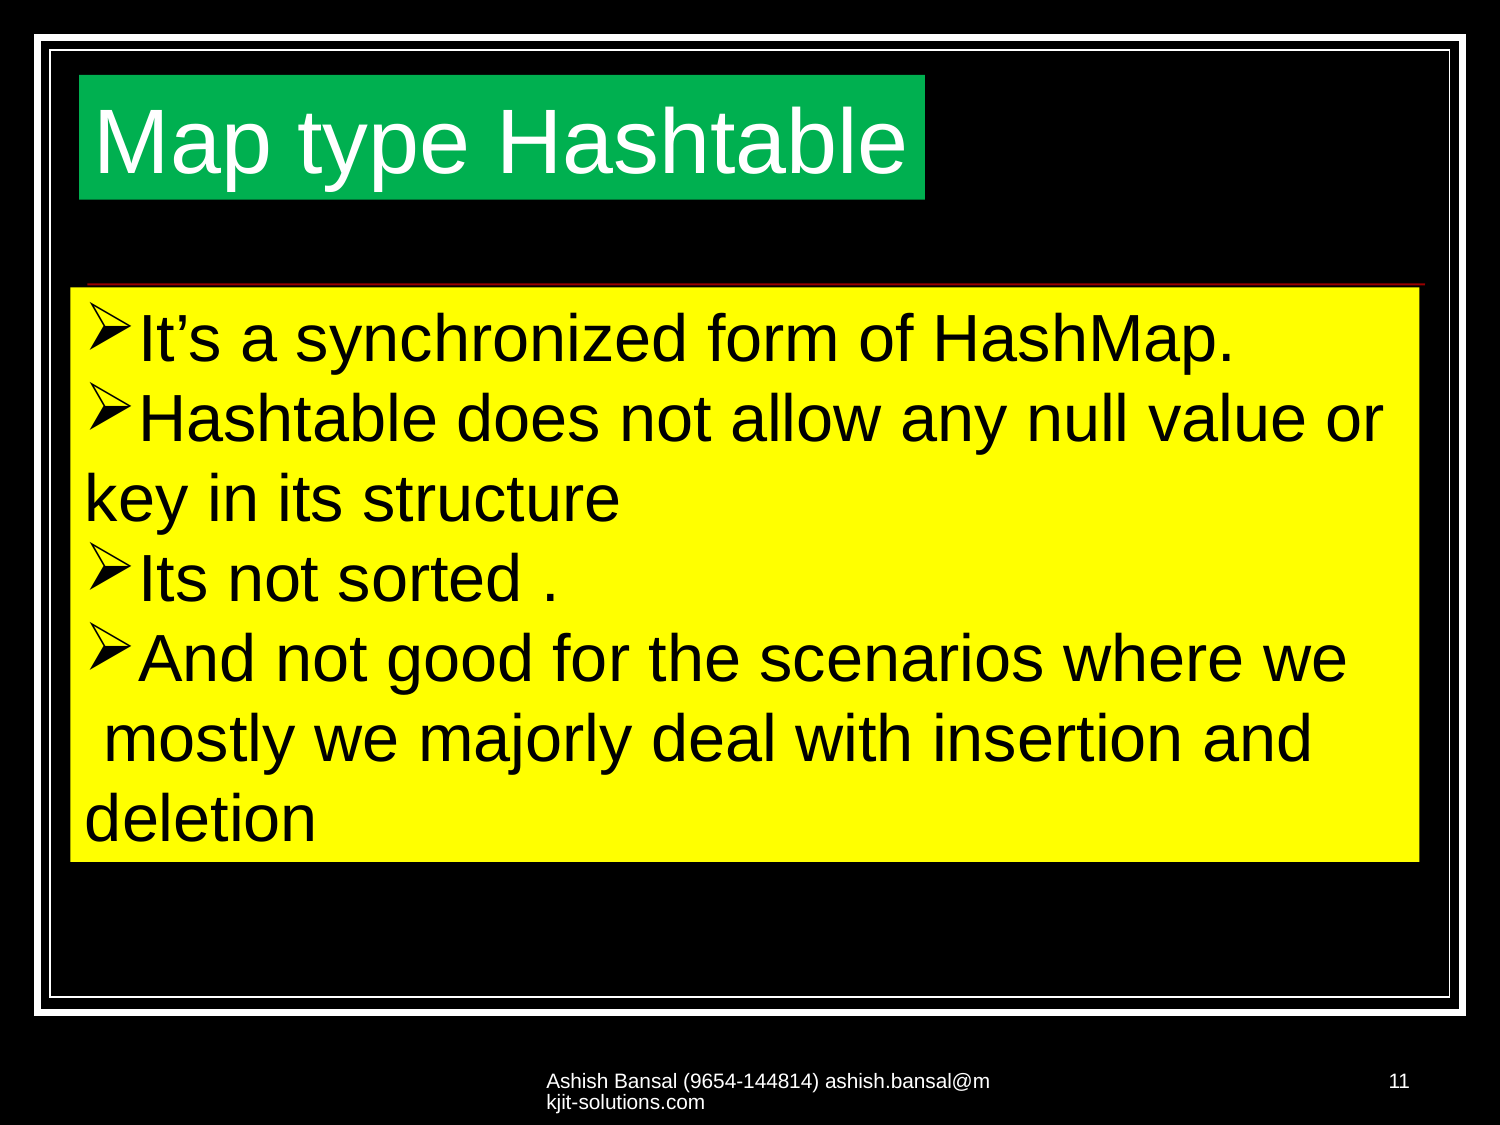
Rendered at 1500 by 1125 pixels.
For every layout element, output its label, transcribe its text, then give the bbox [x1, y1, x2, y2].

text_box It’s a synchronized form of HashMap. Hashtable does not allow any null value or key in its structure Its not sorted . And not good for the scenarios where we mostly we majorly deal with insertion and deletion [70, 287, 1420, 862]
footer Ashish Bansal (9654-144814) ashish.bansal@mkjit-solutions.com [530, 1024, 1007, 1101]
slide_number 11 [1112, 1024, 1426, 1101]
text_box Map type Hashtable [79, 74, 925, 200]
